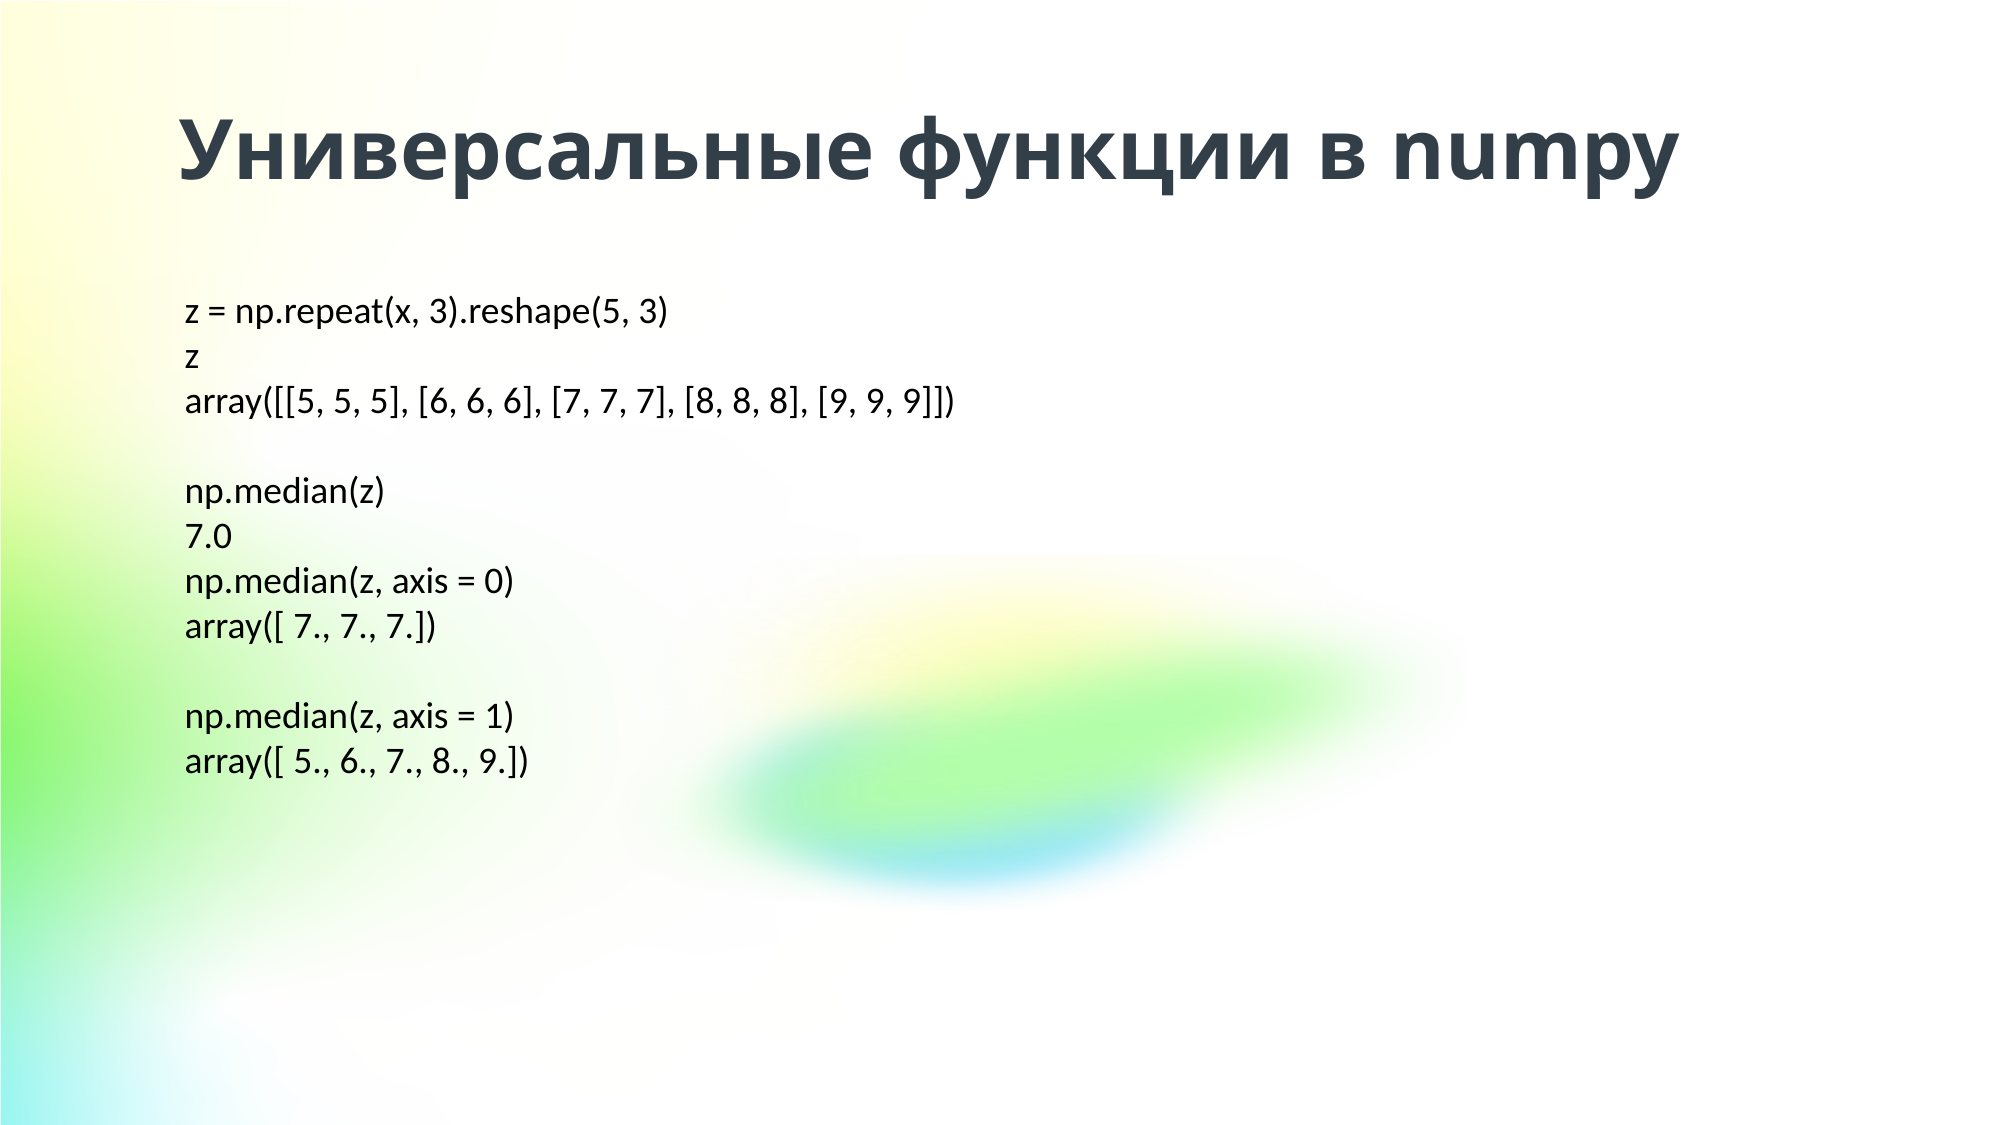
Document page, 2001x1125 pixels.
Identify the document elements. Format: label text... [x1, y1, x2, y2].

text_box z = np.repeat(x, 3).reshape(5, 3) z array([[5, 5, 5], [6, 6, 6], [7, 7, 7], [8, 8, 8], [9, 9, 9]]) np.median(z) 7.0 np.median(z, axis = 0) array([ 7., 7., 7.]) np.median(z, axis = 1) array([ 5., 6., 7., 8., 9.]) [169, 278, 1170, 789]
text_box [35, 241, 1953, 1046]
picture [1, 2, 1023, 1124]
text_box Универсальные функции в numpy [90, 66, 1768, 232]
text_box [581, 555, 1467, 937]
